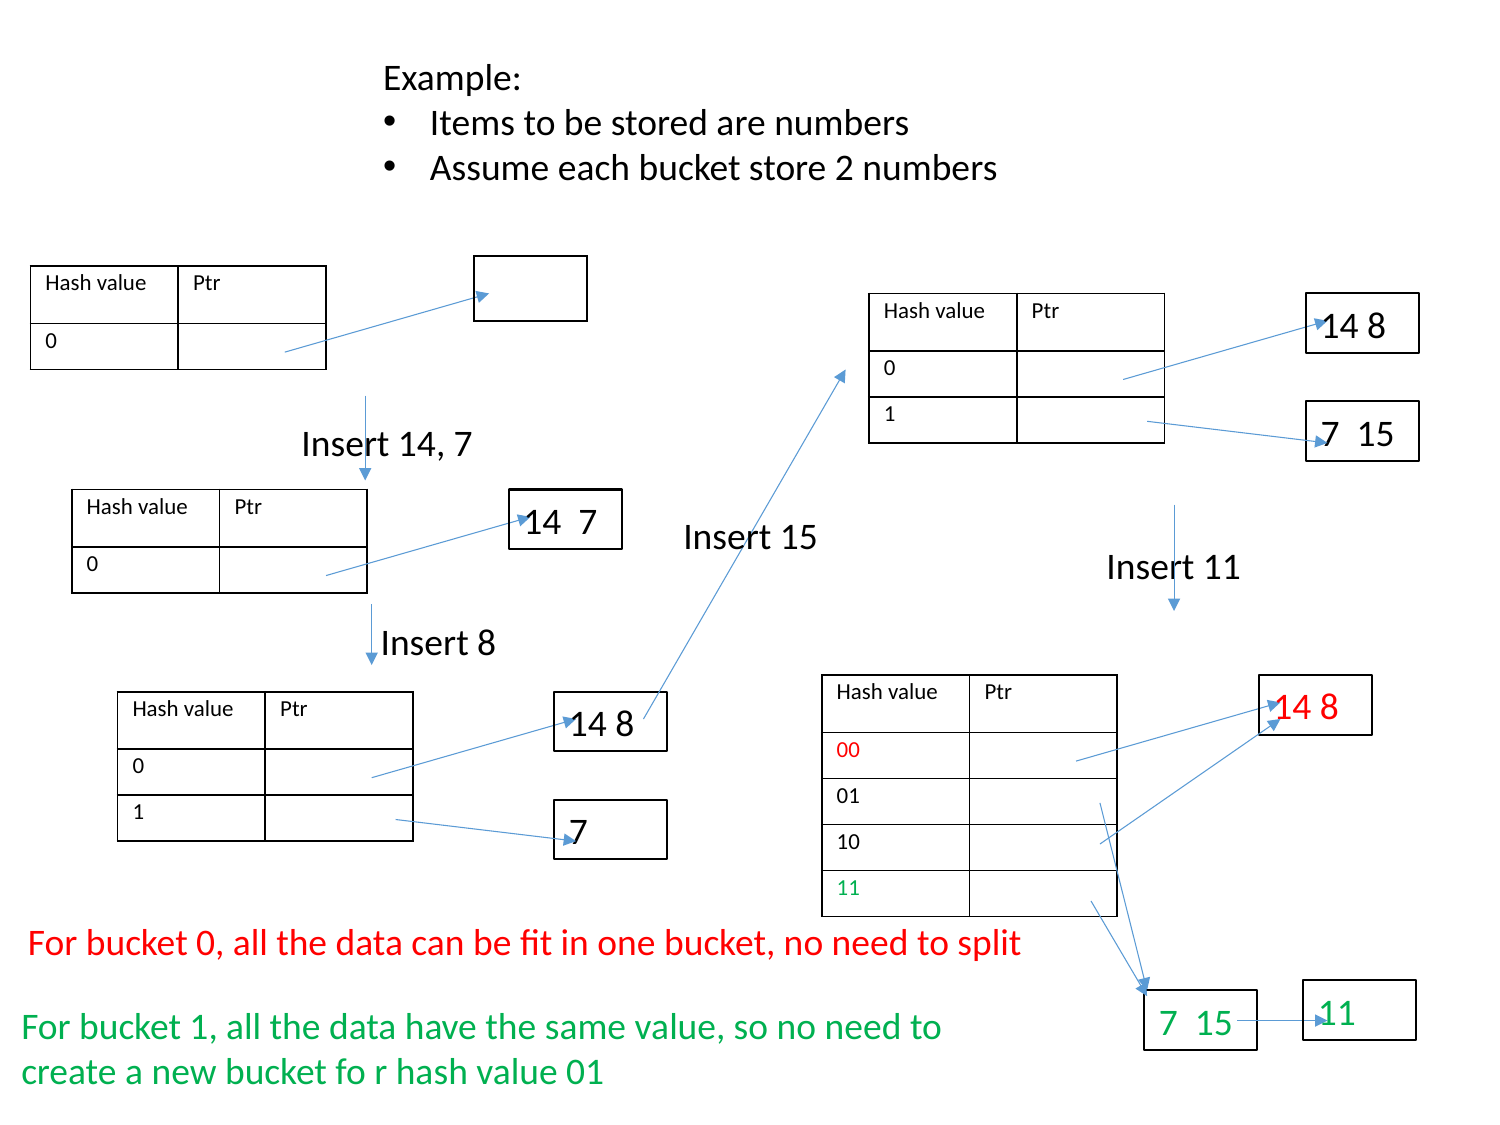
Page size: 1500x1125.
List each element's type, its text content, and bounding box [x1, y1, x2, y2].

table_header Ptr [179, 267, 325, 323]
table_cell [266, 750, 412, 794]
table_cell [266, 796, 412, 840]
table_cell 00 [823, 733, 969, 778]
table_header Ptr [1018, 294, 1164, 350]
text_box 7 15 [1305, 401, 1419, 462]
table_cell 0 [31, 324, 177, 369]
table_cell [179, 324, 325, 369]
table_cell 11 [823, 871, 969, 910]
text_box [1076, 702, 1281, 762]
text_box Insert 11 [1091, 534, 1174, 595]
table_cell 01 [823, 779, 969, 824]
table_header Ptr [220, 490, 366, 546]
table_cell 10 [823, 825, 969, 870]
table_header Hash value [823, 676, 969, 732]
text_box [1147, 421, 1328, 443]
table_cell [970, 825, 1099, 870]
text_box [530, 266, 681, 327]
text_box 11 [1303, 980, 1417, 1041]
table_header Hash value [118, 693, 264, 748]
table_cell 0 [118, 750, 264, 794]
table_cell [1018, 352, 1164, 396]
table_header Hash value [870, 294, 1016, 350]
table_cell 0 [870, 352, 1016, 396]
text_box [1123, 320, 1328, 380]
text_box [395, 819, 577, 842]
text_box 7 15 [1144, 990, 1258, 1051]
table_cell [970, 733, 1099, 778]
text_box 14 7 [508, 489, 622, 550]
text_box 7 [554, 799, 668, 860]
text_box For bucket 1, all the data have the same value, so no need to create a new bucket fo r hash value 01 [6, 994, 1003, 1099]
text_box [1090, 900, 1148, 997]
text_box Insert 14, 7 [286, 411, 365, 472]
table_header Hash value [31, 267, 177, 323]
text_box 14 8 [1305, 293, 1419, 354]
table_header Ptr [266, 693, 412, 748]
table_cell 1 [870, 398, 1016, 442]
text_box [284, 293, 490, 353]
table_cell [220, 548, 366, 592]
text_box Insert 11 [1175, 534, 1257, 595]
table_header [475, 257, 586, 320]
table_header Ptr [970, 676, 1116, 732]
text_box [643, 369, 846, 719]
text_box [1099, 718, 1281, 844]
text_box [371, 718, 576, 778]
text_box Insert 8 [365, 610, 512, 671]
table_header Hash value [73, 490, 219, 546]
table_cell 1 [118, 796, 264, 840]
table_cell 0 [73, 548, 219, 592]
text_box 14 8 [1258, 675, 1372, 735]
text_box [326, 516, 531, 576]
table_cell [1018, 398, 1164, 442]
table_cell [970, 871, 1099, 916]
table_cell [970, 779, 1099, 824]
text_box 14 8 [554, 691, 668, 752]
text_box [1099, 844, 1148, 900]
text_box Insert 14, 7 [366, 411, 488, 472]
text_box Example: Items to be stored are numbers Assume each bucket store 2 numbers [368, 45, 1014, 196]
text_box For bucket 0, all the data can be fit in one bucket, no need to split [13, 910, 1038, 971]
